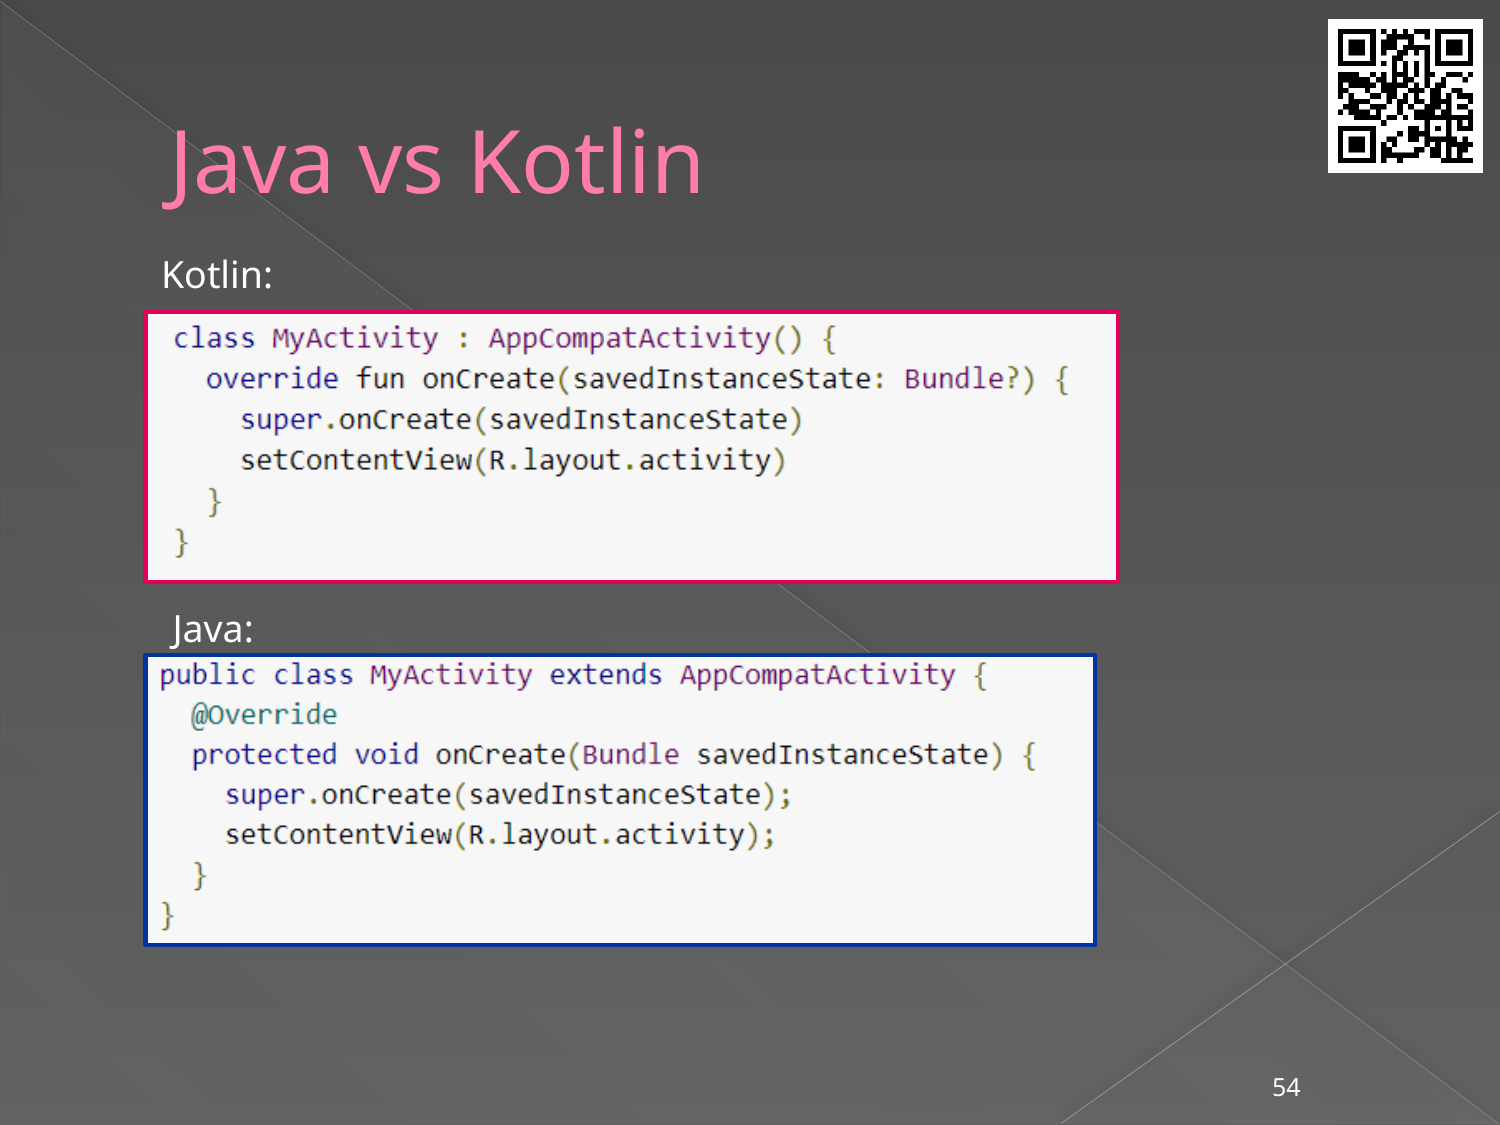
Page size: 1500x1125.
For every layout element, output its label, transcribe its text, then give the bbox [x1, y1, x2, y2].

text_box Kotlin: [146, 243, 289, 301]
picture [147, 656, 1093, 944]
slide_number 54 [1245, 1063, 1328, 1113]
picture [1328, 19, 1483, 173]
picture [147, 314, 1117, 581]
title Java vs Kotlin [75, 43, 1425, 274]
text_box Java: [157, 597, 269, 644]
